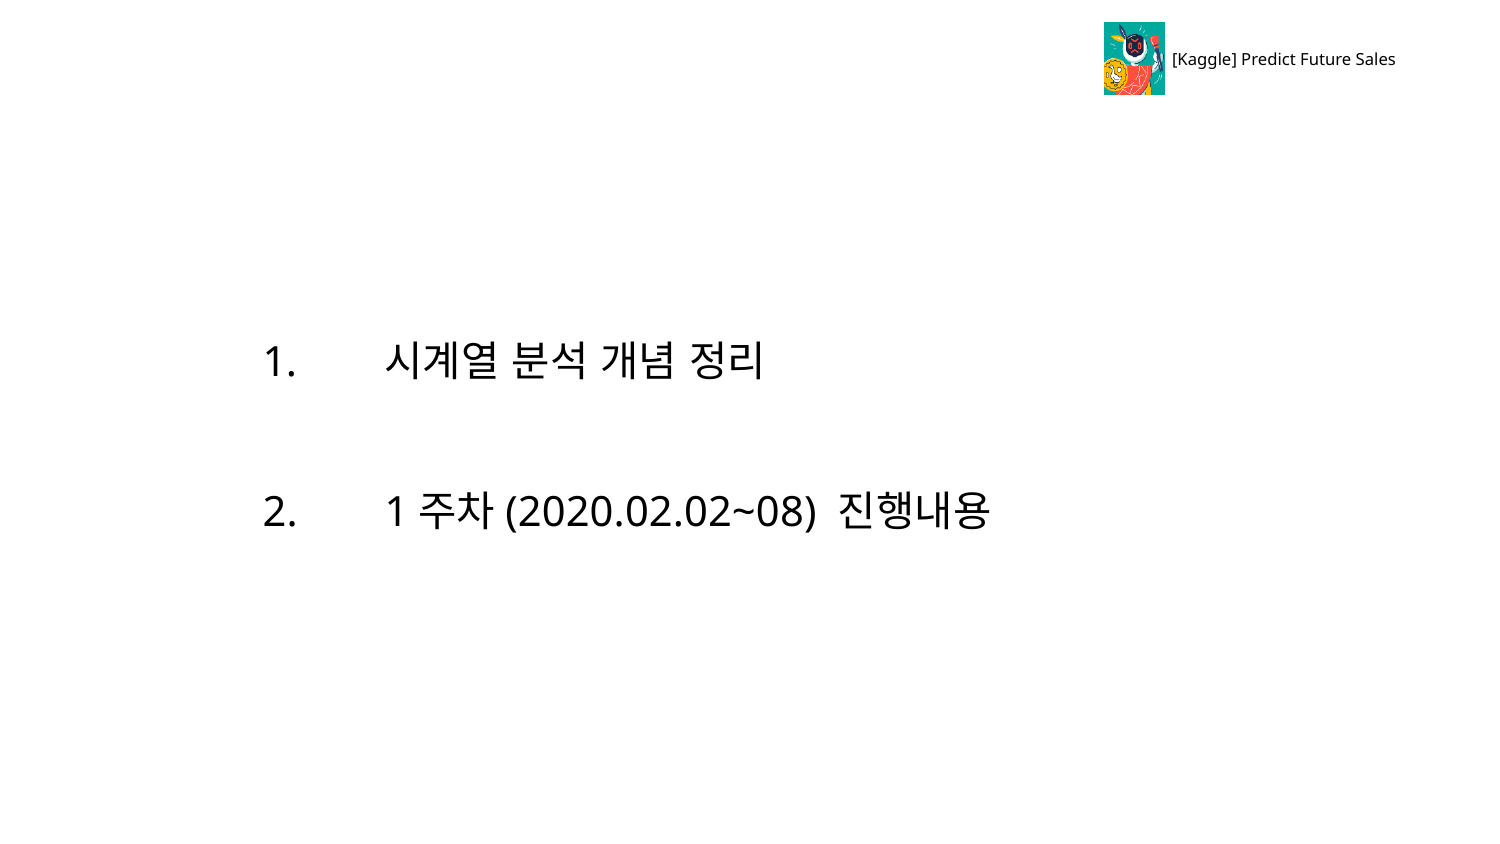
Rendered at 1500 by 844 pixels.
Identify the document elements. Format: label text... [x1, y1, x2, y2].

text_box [1104, 22, 1483, 95]
text_box 시계열 분석 개념 정리 1주차(2020.02.02~08) 진행내용 [246, 242, 1254, 601]
